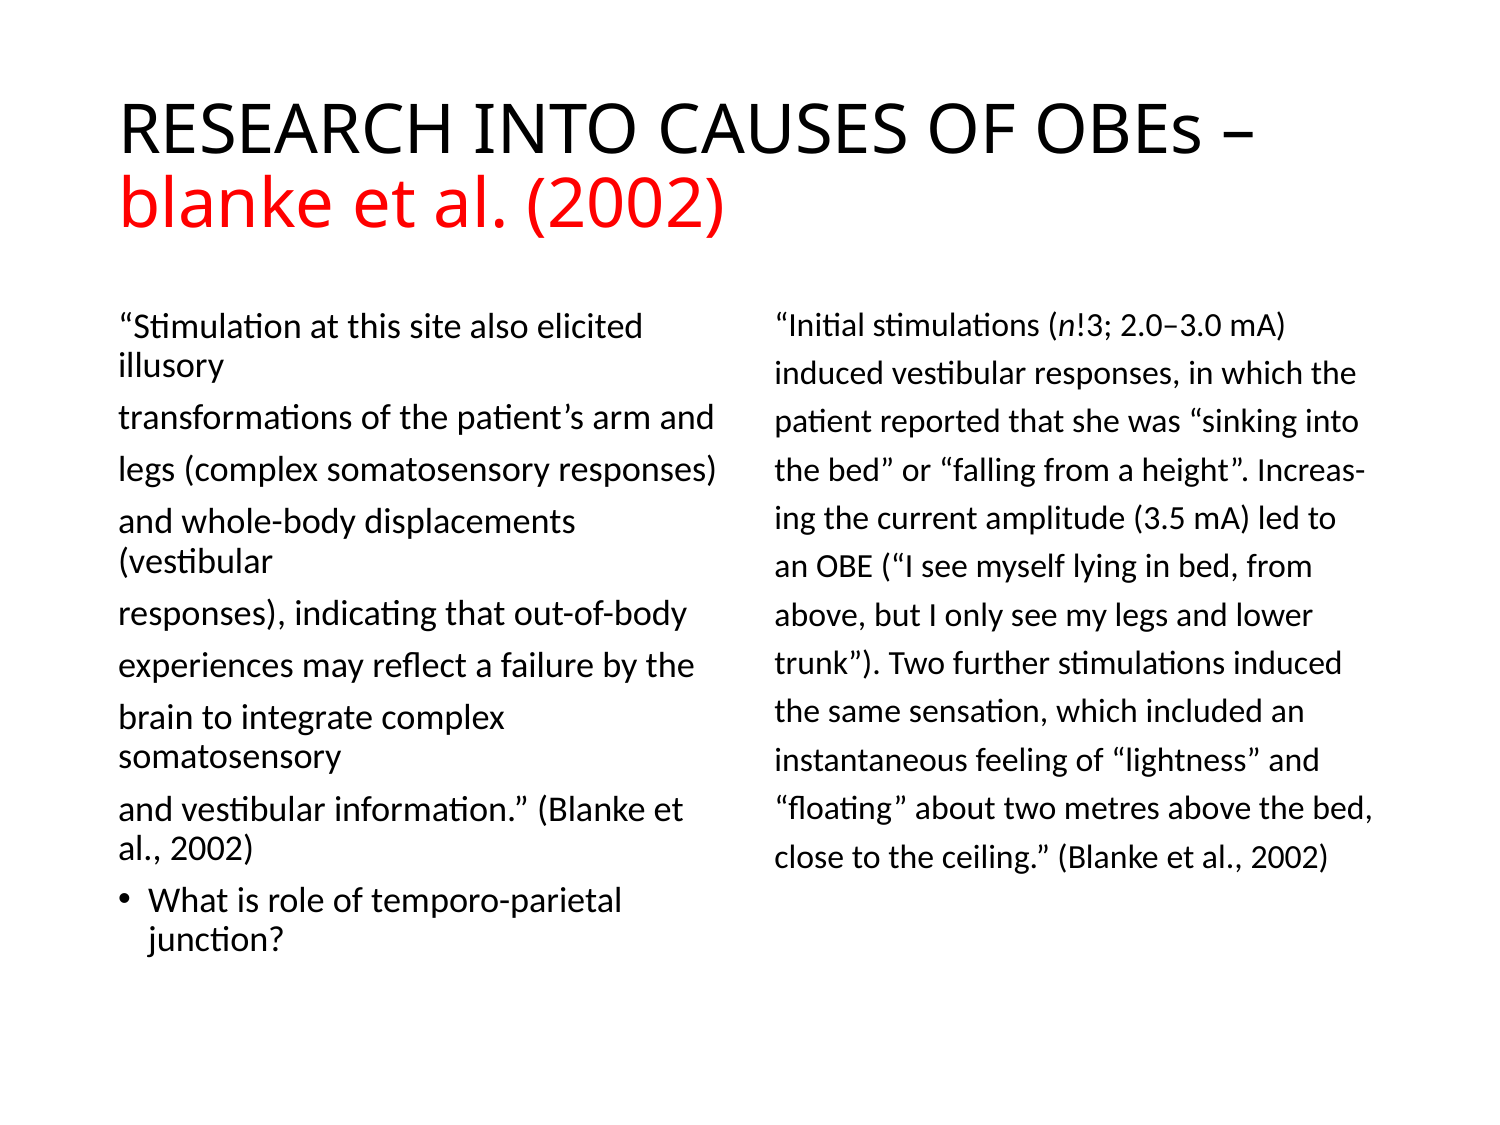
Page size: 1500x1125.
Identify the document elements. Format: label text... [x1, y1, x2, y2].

list “Initial stimulations (nǃ3; 2.0–3.0 mA) induced vestibular responses, in which the patient reported that she was “sinking into the bed” or “falling from a height”. Increas- ing the current amplitude (3.5 mA) led to an OBE (“I see myself lying in bed, from above, but I only see my legs and lower trunk”). Two further stimulations induced the same sensation, which included an instantaneous feeling of “lightness” and “floating” about two metres above the bed, close to the ceiling.” (Blanke et al., 2002) [759, 299, 1397, 1014]
list “Stimulation at this site also elicited illusory transformations of the patient’s arm and legs (complex somatosensory responses) and whole-body displacements (vestibular responses), indicating that out-of-body experiences may reflect a failure by the brain to integrate complex somatosensory and vestibular information.” (Blanke et al., 2002) What is role of temporo-parietal junction? [103, 299, 741, 1014]
title RESEARCH INTO CAUSES OF OBEs – blanke et al. (2002) [103, 59, 1397, 278]
